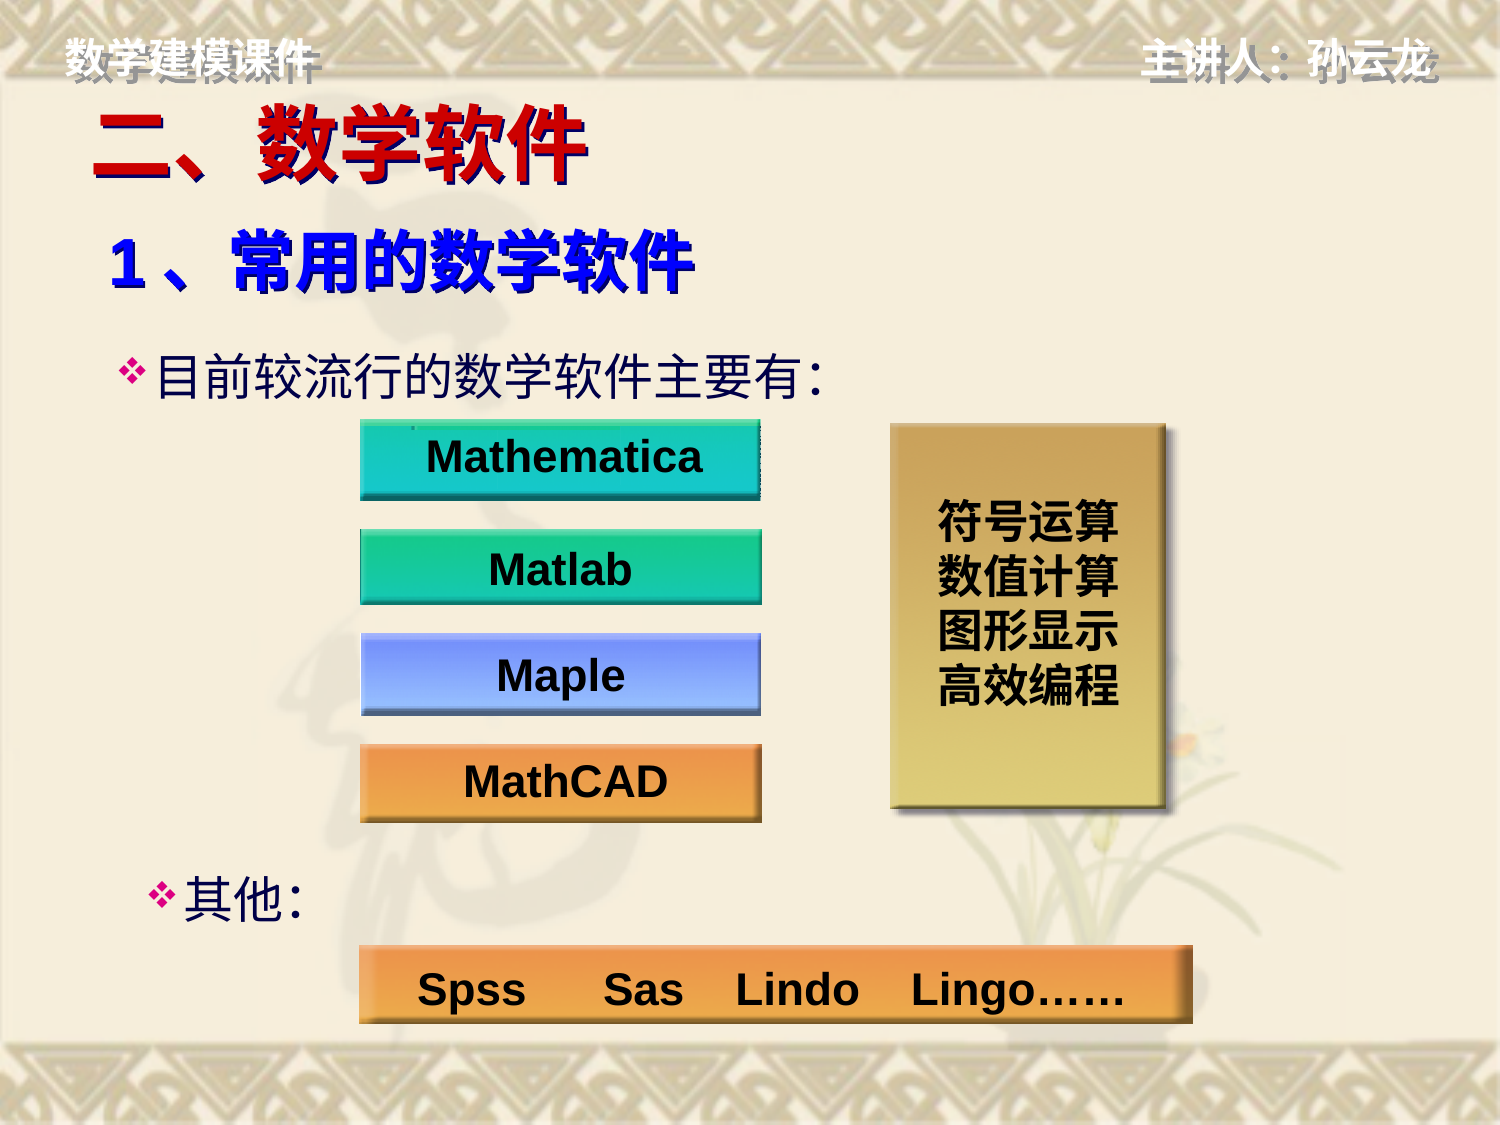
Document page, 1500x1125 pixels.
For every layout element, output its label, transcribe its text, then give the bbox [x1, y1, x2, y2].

text_box 其他： [130, 867, 1332, 937]
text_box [359, 744, 762, 824]
title 二、数学软件 [74, 95, 876, 201]
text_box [359, 945, 1194, 1024]
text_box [359, 419, 761, 502]
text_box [359, 632, 761, 717]
picture [0, 0, 1500, 1125]
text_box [884, 419, 1186, 820]
list 目前较流行的数学软件主要有： [100, 344, 1302, 414]
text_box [359, 529, 762, 605]
text_box 1、常用的数学软件 [78, 220, 880, 308]
